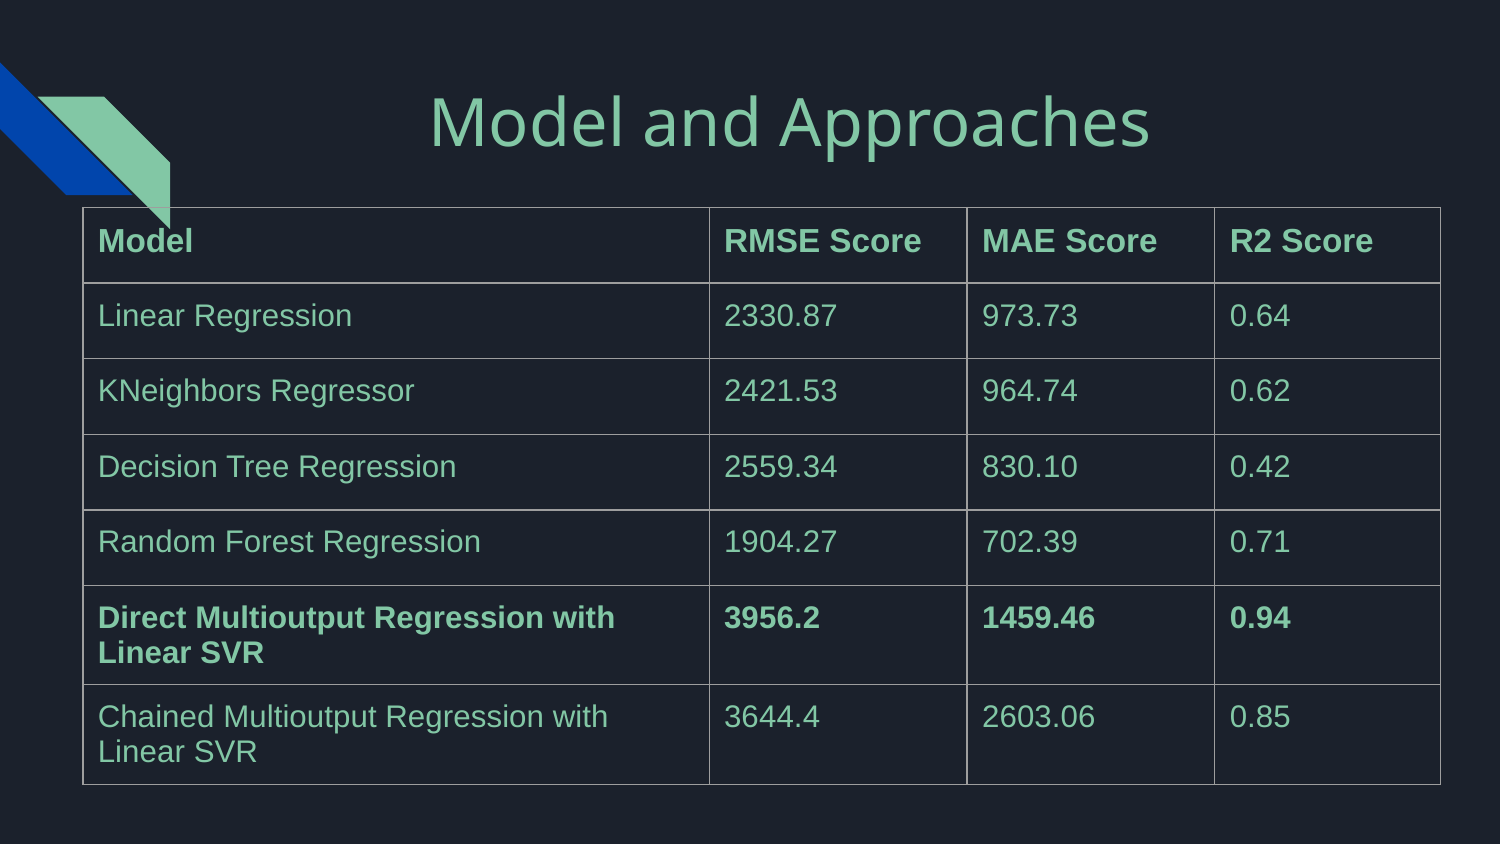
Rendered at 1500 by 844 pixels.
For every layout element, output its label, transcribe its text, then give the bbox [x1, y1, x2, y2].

table_cell 0.85 [1215, 685, 1440, 784]
table_cell 2330.87 [710, 284, 966, 358]
table_cell 0.42 [1215, 435, 1440, 509]
table_cell Decision Tree Regression [84, 435, 709, 509]
table_cell 0.64 [1215, 284, 1440, 358]
table_header R2 Score [1215, 208, 1440, 282]
table_cell 964.74 [968, 359, 1214, 434]
table_cell 0.62 [1215, 359, 1440, 434]
table_header MAE Score [968, 208, 1214, 282]
table_cell 973.73 [968, 284, 1214, 358]
table_cell 2603.06 [968, 685, 1214, 784]
table_cell Random Forest Regression [84, 511, 709, 585]
table_cell 2421.53 [710, 359, 966, 434]
table_cell Linear Regression [84, 284, 709, 358]
table_cell 3956.2 [710, 586, 966, 684]
table_cell 3644.4 [710, 685, 966, 784]
table_cell KNeighbors Regressor [84, 359, 709, 434]
table_cell 1904.27 [710, 511, 966, 585]
table_cell 702.39 [968, 511, 1214, 585]
table_cell 2559.34 [710, 435, 966, 509]
table_cell Direct Multioutput Regression with Linear SVR [84, 586, 709, 684]
table_header Model [84, 208, 709, 282]
table_cell 830.10 [968, 435, 1214, 509]
table_cell 1459.46 [968, 586, 1214, 684]
table_cell 0.71 [1215, 511, 1440, 585]
title Model and Approaches [212, 64, 1368, 177]
table_cell 0.94 [1215, 586, 1440, 684]
table_header RMSE Score [710, 208, 966, 282]
table_cell Chained Multioutput Regression with Linear SVR [84, 685, 709, 784]
